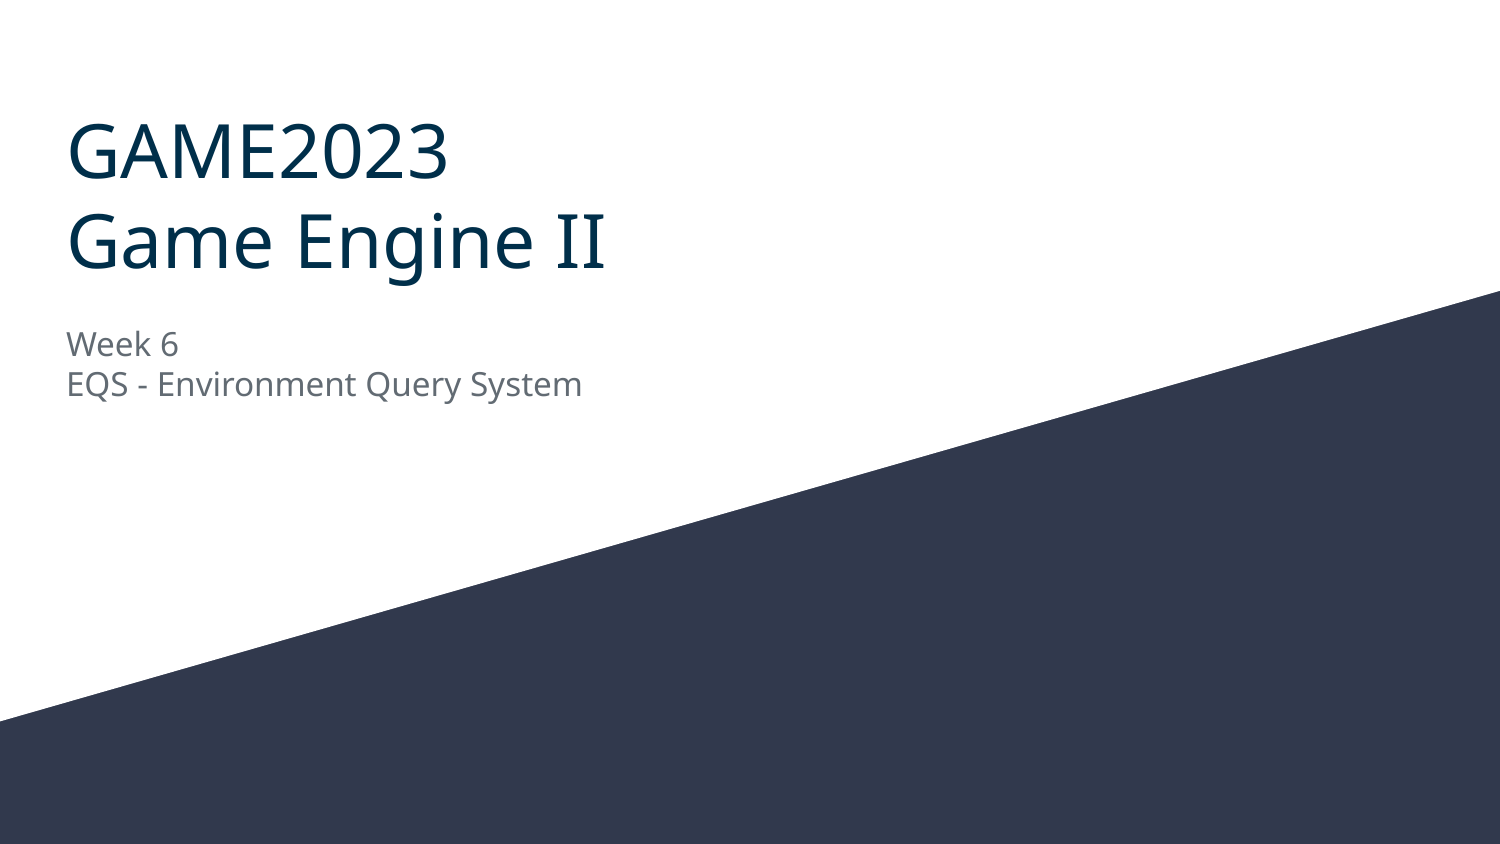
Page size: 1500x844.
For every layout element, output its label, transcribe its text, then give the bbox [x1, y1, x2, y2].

title GAME2023 Game Engine II [51, 88, 1449, 299]
subtitle Week 6 EQS - Environment Query System [51, 308, 748, 430]
